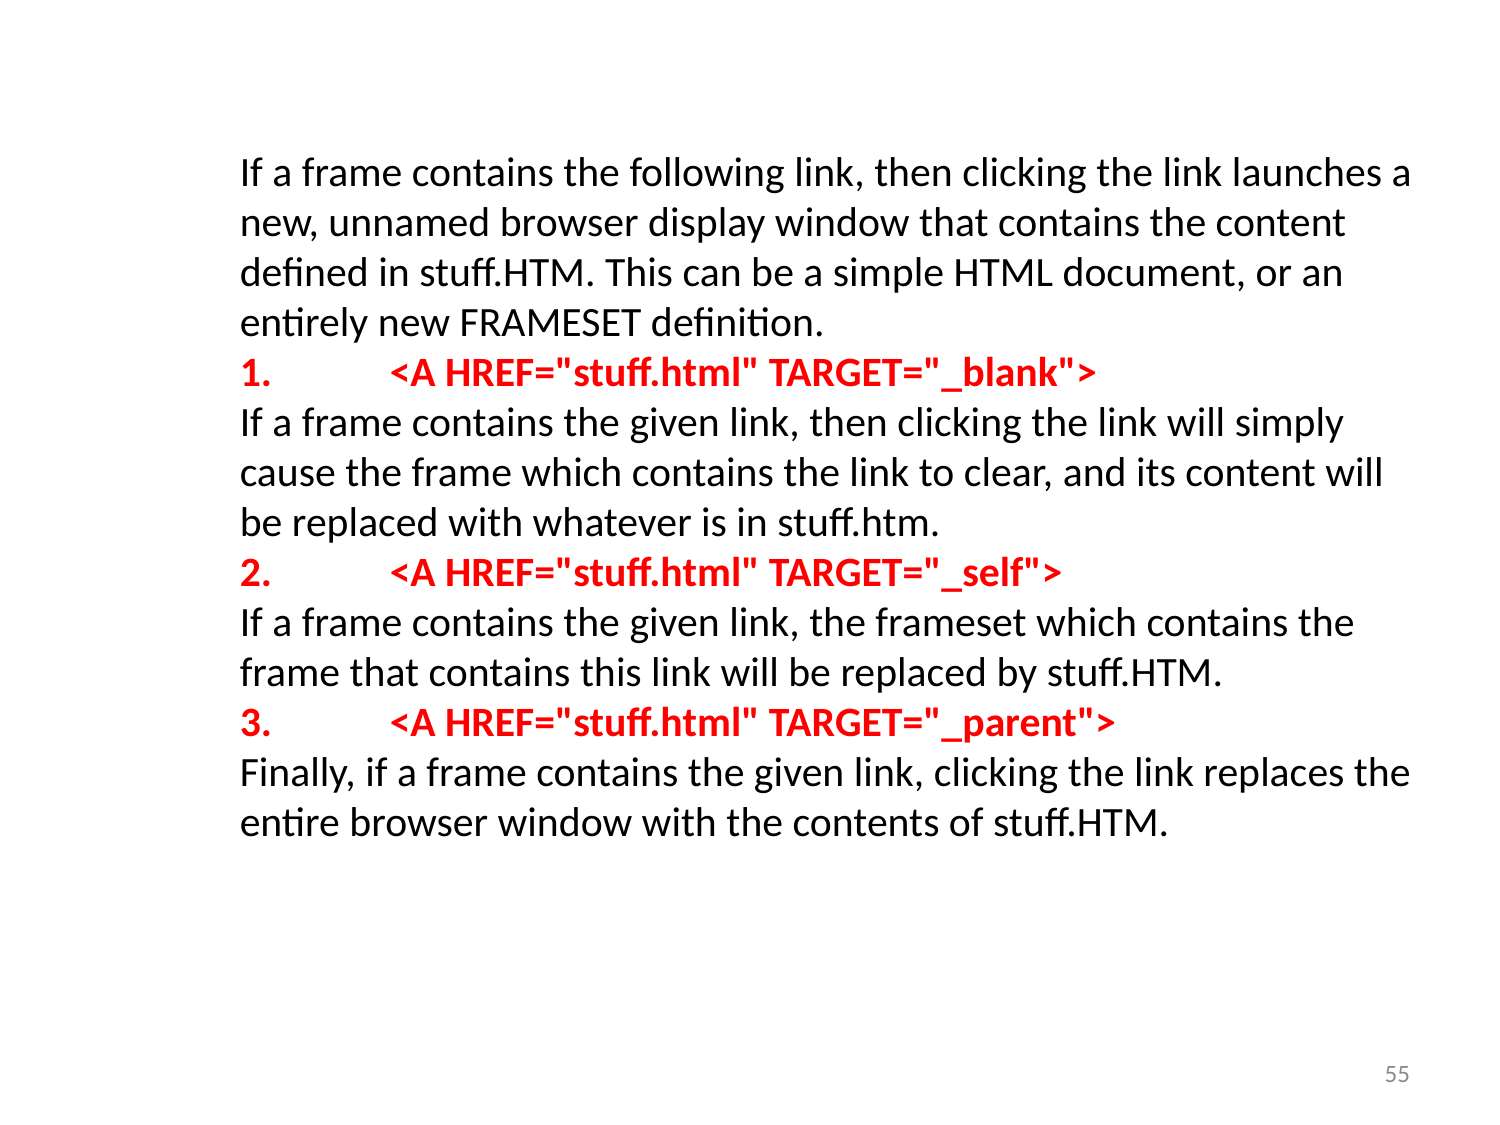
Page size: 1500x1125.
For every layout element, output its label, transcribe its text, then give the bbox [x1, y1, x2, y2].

slide_number 55 [1074, 1042, 1425, 1103]
text_box If a frame contains the following link, then clicking the link launches a new, unnamed browser display window that contains the content defined in stuff.HTM. This can be a simple HTML document, or an entirely new FRAMESET definition. 1. <A HREF="stuff.html" TARGET="_blank"> If a frame contains the given link, then clicking the link will simply cause the frame which contains the link to clear, and its content will be replaced with whatever is in stuff.htm. 2. <A HREF="stuff.html" TARGET="_self"> If a frame contains the given link, the frameset which contains the frame that contains this link will be replaced by stuff.HTM. 3. <A HREF="stuff.html" TARGET="_parent"> Finally, if a frame contains the given link, clicking the link replaces the entire browser window with the contents of stuff.HTM. [225, 137, 1450, 903]
